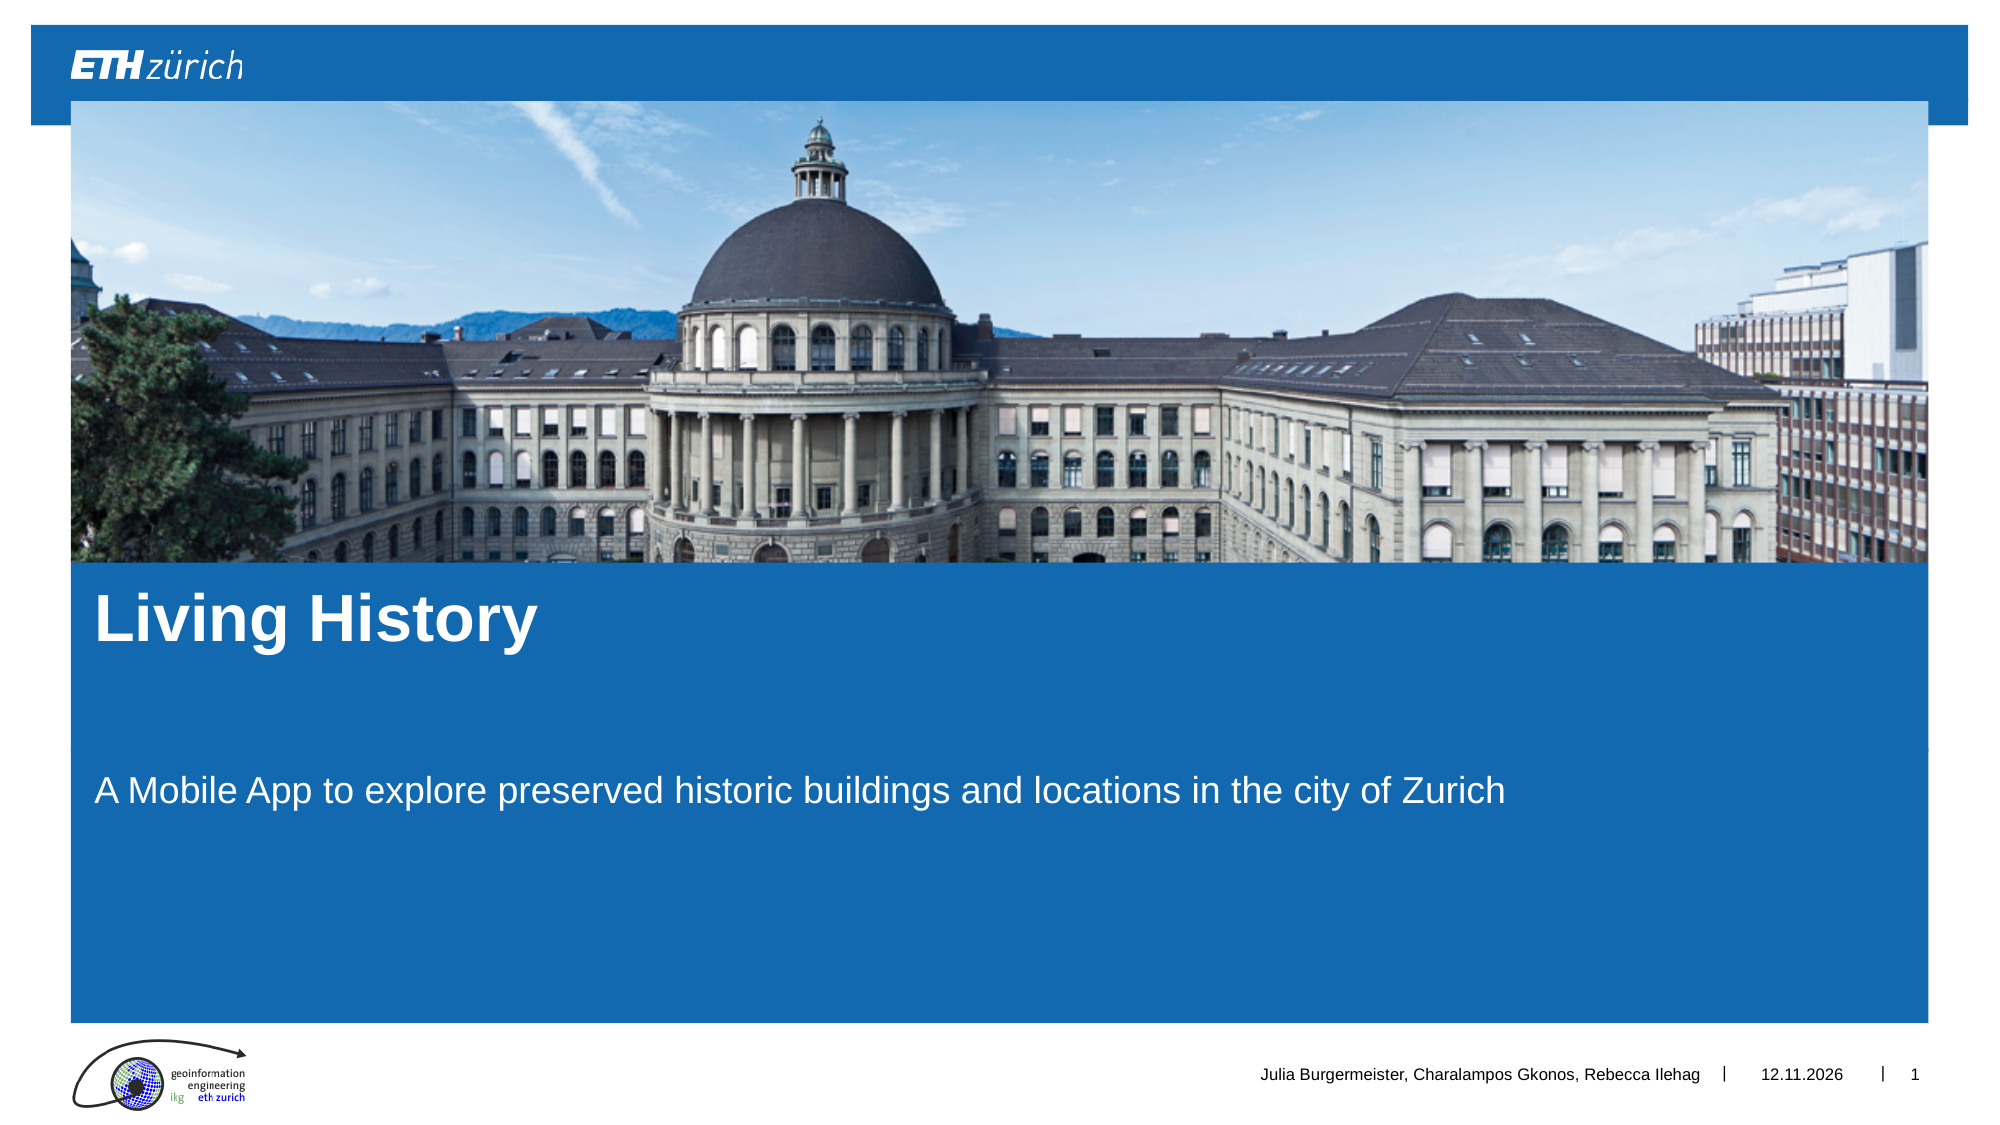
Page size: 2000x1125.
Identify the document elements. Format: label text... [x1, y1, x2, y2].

subtitle A Mobile App to explore preserved historic buildings and locations in the city of Zurich [70, 752, 1929, 1024]
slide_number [1735, 1034, 1870, 1112]
footer Julia Burgermeister, Charalampos Gkonos, Rebecca Ilehag [999, 1034, 1702, 1112]
picture [70, 101, 1929, 562]
title Living History [70, 562, 1929, 752]
picture [72, 1039, 247, 1125]
slide_number 1 [1886, 1034, 1945, 1112]
